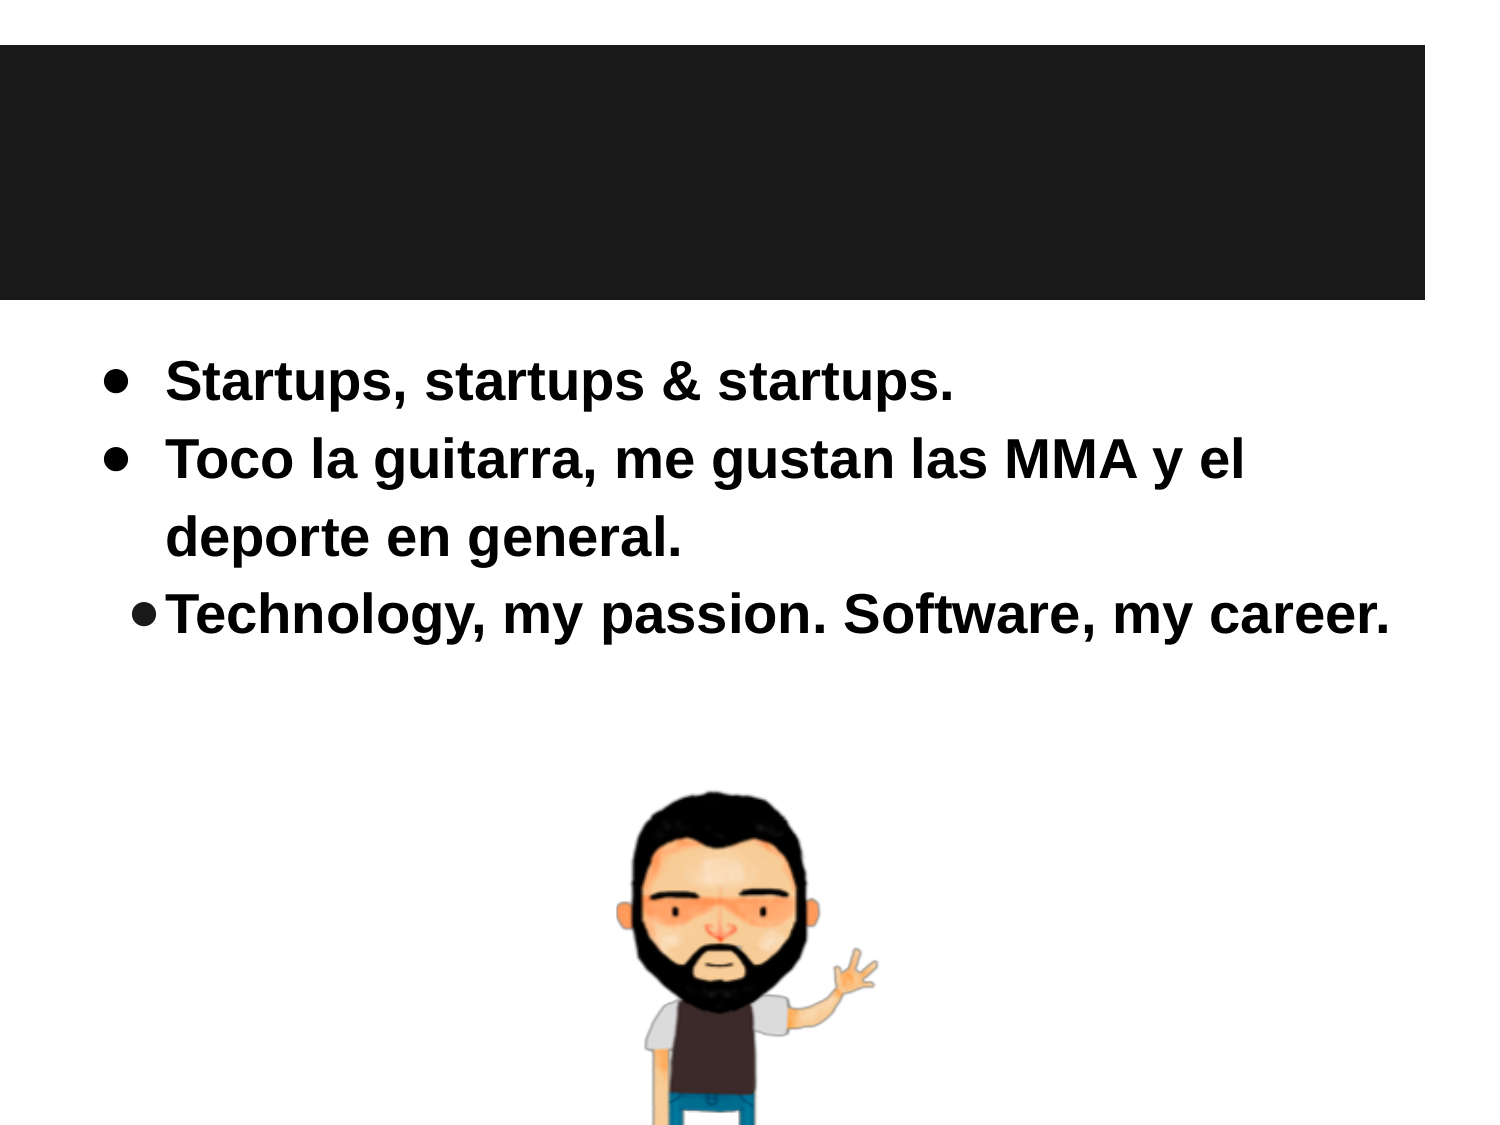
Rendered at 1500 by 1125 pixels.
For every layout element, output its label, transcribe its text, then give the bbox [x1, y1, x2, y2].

list Startups, startups & startups. Toco la guitarra, me gustan las MMA y el deporte en general. Technology, my passion. Software, my career. [75, 319, 1425, 1078]
picture [616, 762, 916, 1125]
picture [682, 1109, 741, 1125]
